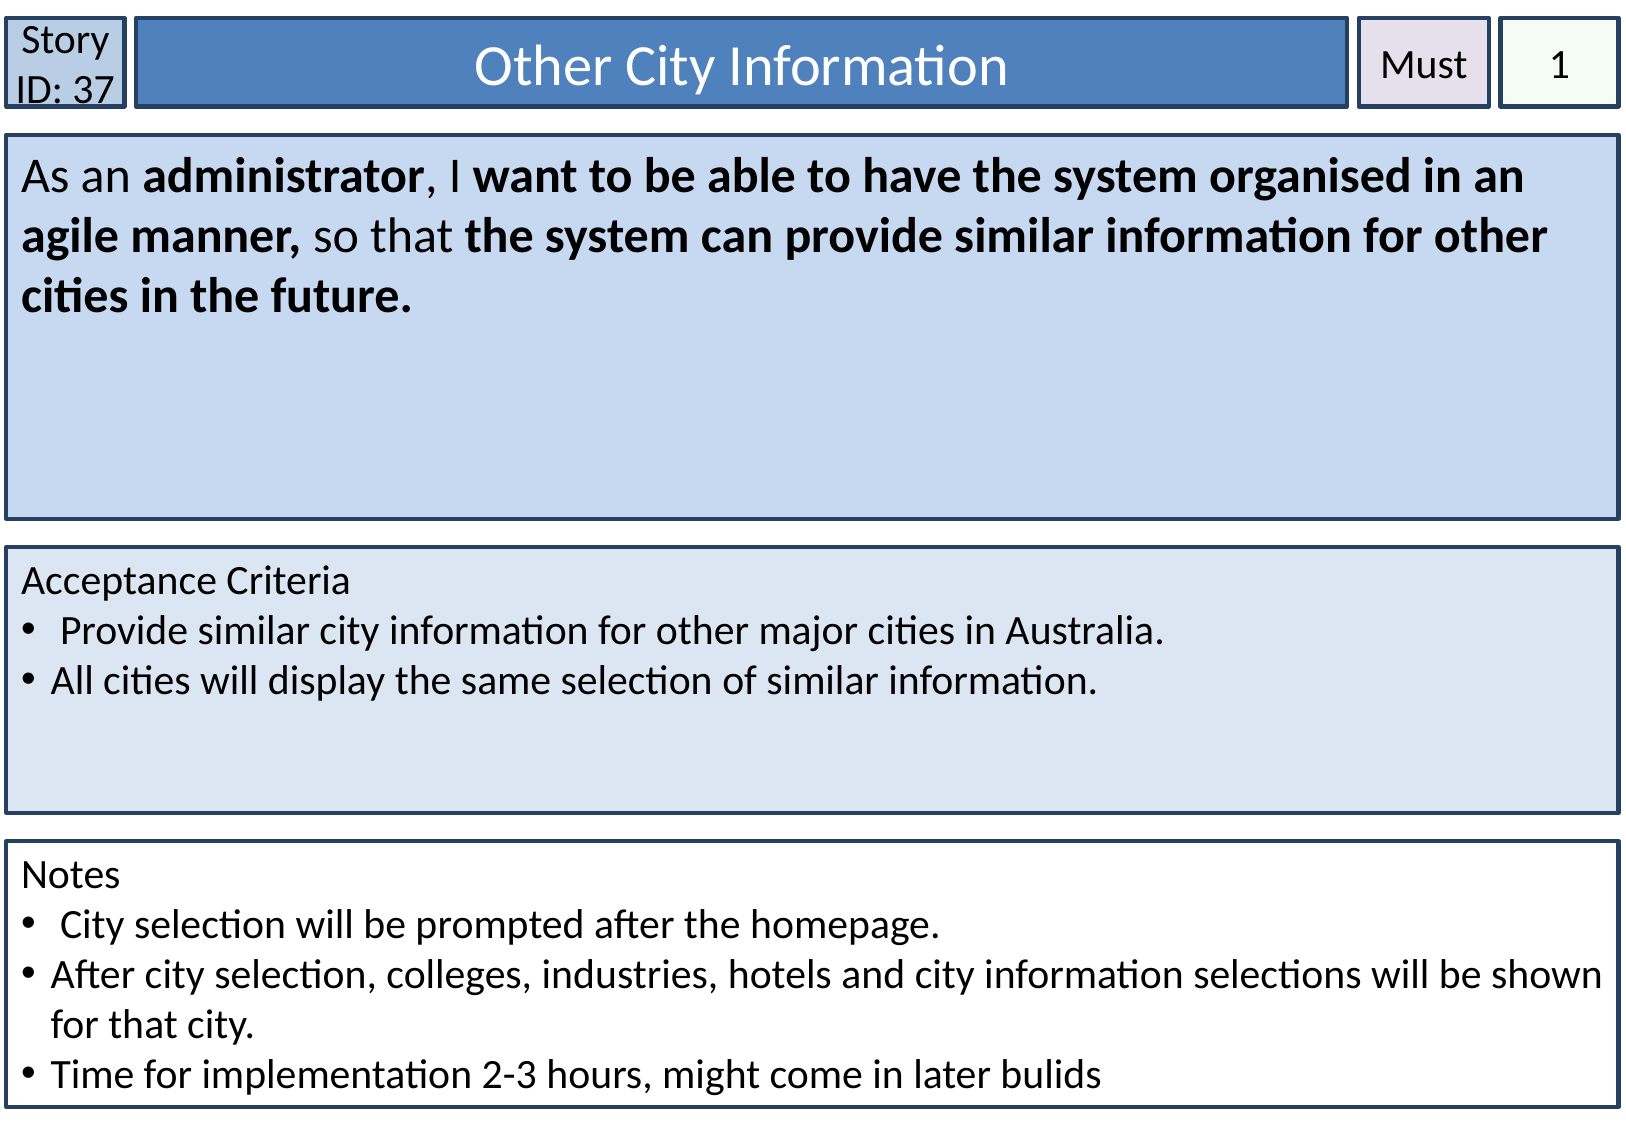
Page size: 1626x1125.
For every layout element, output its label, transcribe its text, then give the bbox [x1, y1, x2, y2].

text_box Other City Information [134, 16, 1349, 109]
text_box 1 [1498, 16, 1621, 109]
text_box Acceptance Criteria Provide similar city information for other major cities in Australia. All cities will display the same selection of similar information. [4, 545, 1621, 815]
text_box Must [1357, 16, 1491, 109]
text_box Notes City selection will be prompted after the homepage. After city selection, colleges, industries, hotels and city information selections will be shown for that city. Time for implementation 2-3 hours, might come in later bulids [4, 839, 1621, 1109]
text_box Story ID: 37 [4, 16, 127, 109]
text_box As an administrator, I want to be able to have the system organised in an agile manner, so that the system can provide similar information for other cities in the future. [4, 133, 1621, 521]
